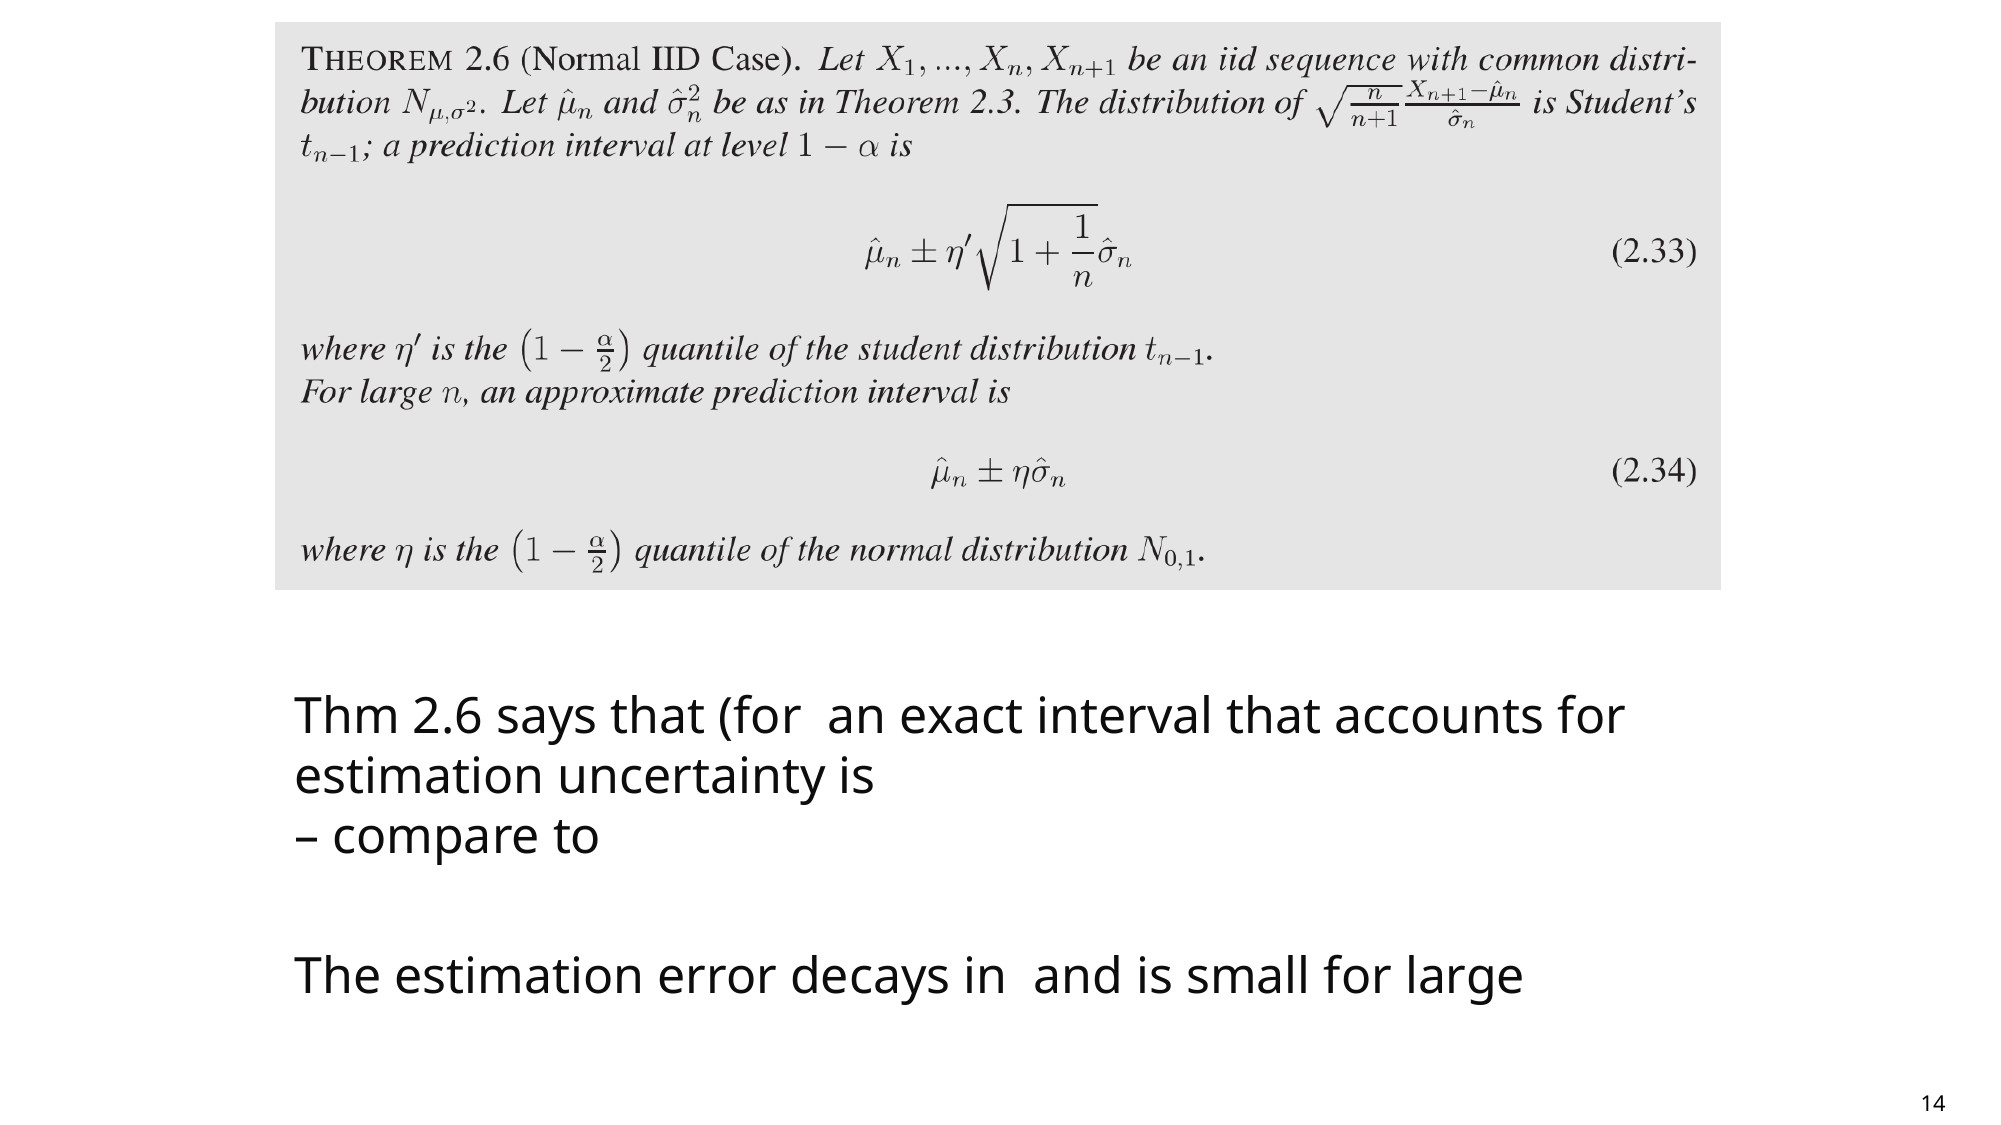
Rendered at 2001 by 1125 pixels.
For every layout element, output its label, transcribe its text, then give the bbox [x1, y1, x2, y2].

footer 14 [1866, 1082, 2000, 1125]
picture [275, 22, 1722, 590]
